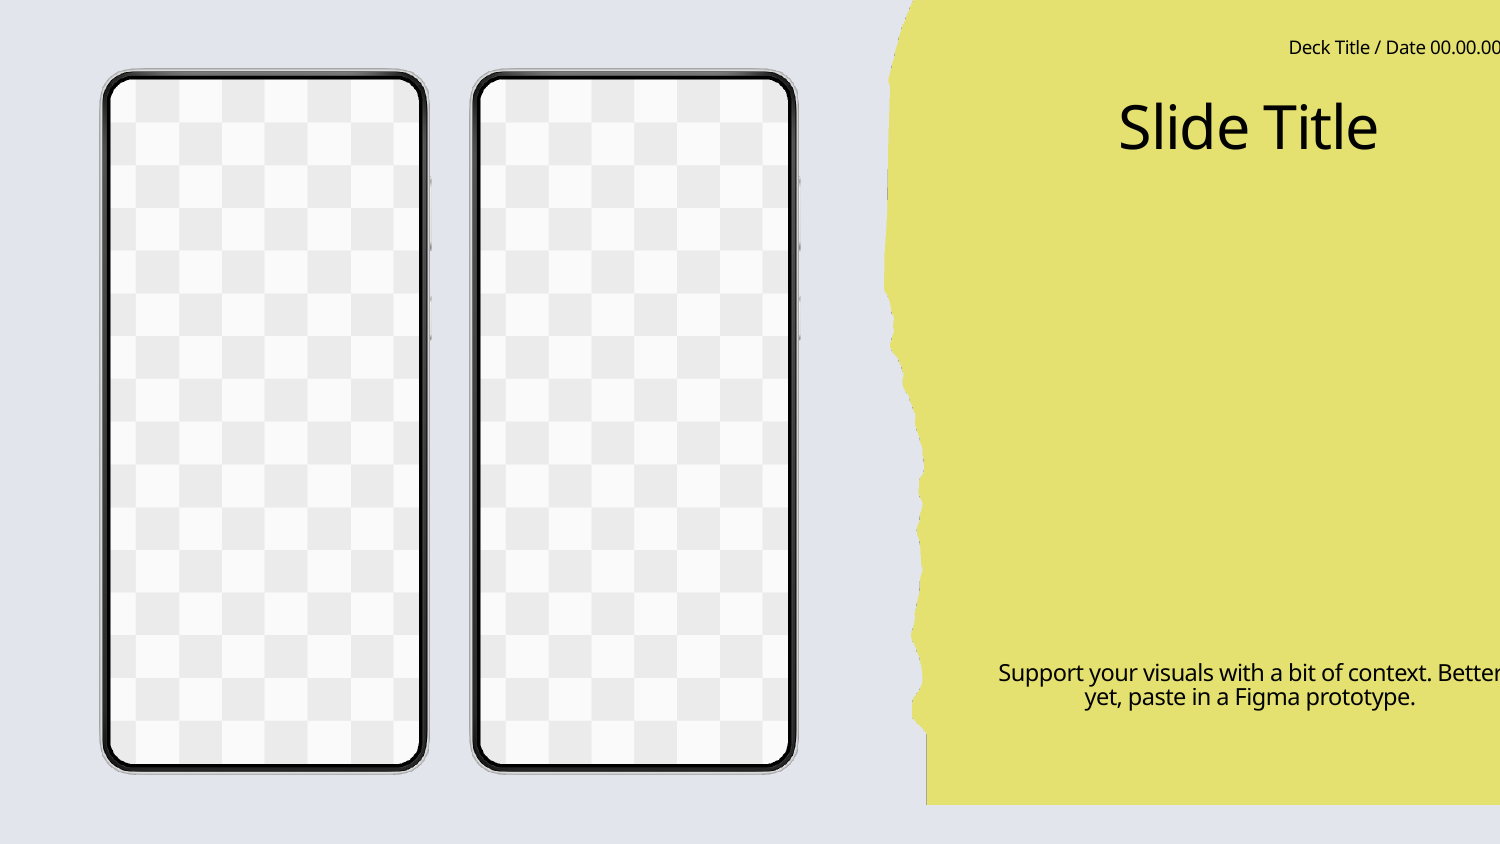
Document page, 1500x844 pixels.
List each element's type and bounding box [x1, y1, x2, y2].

picture [469, 68, 801, 775]
picture [884, 0, 1500, 805]
picture [99, 68, 432, 775]
